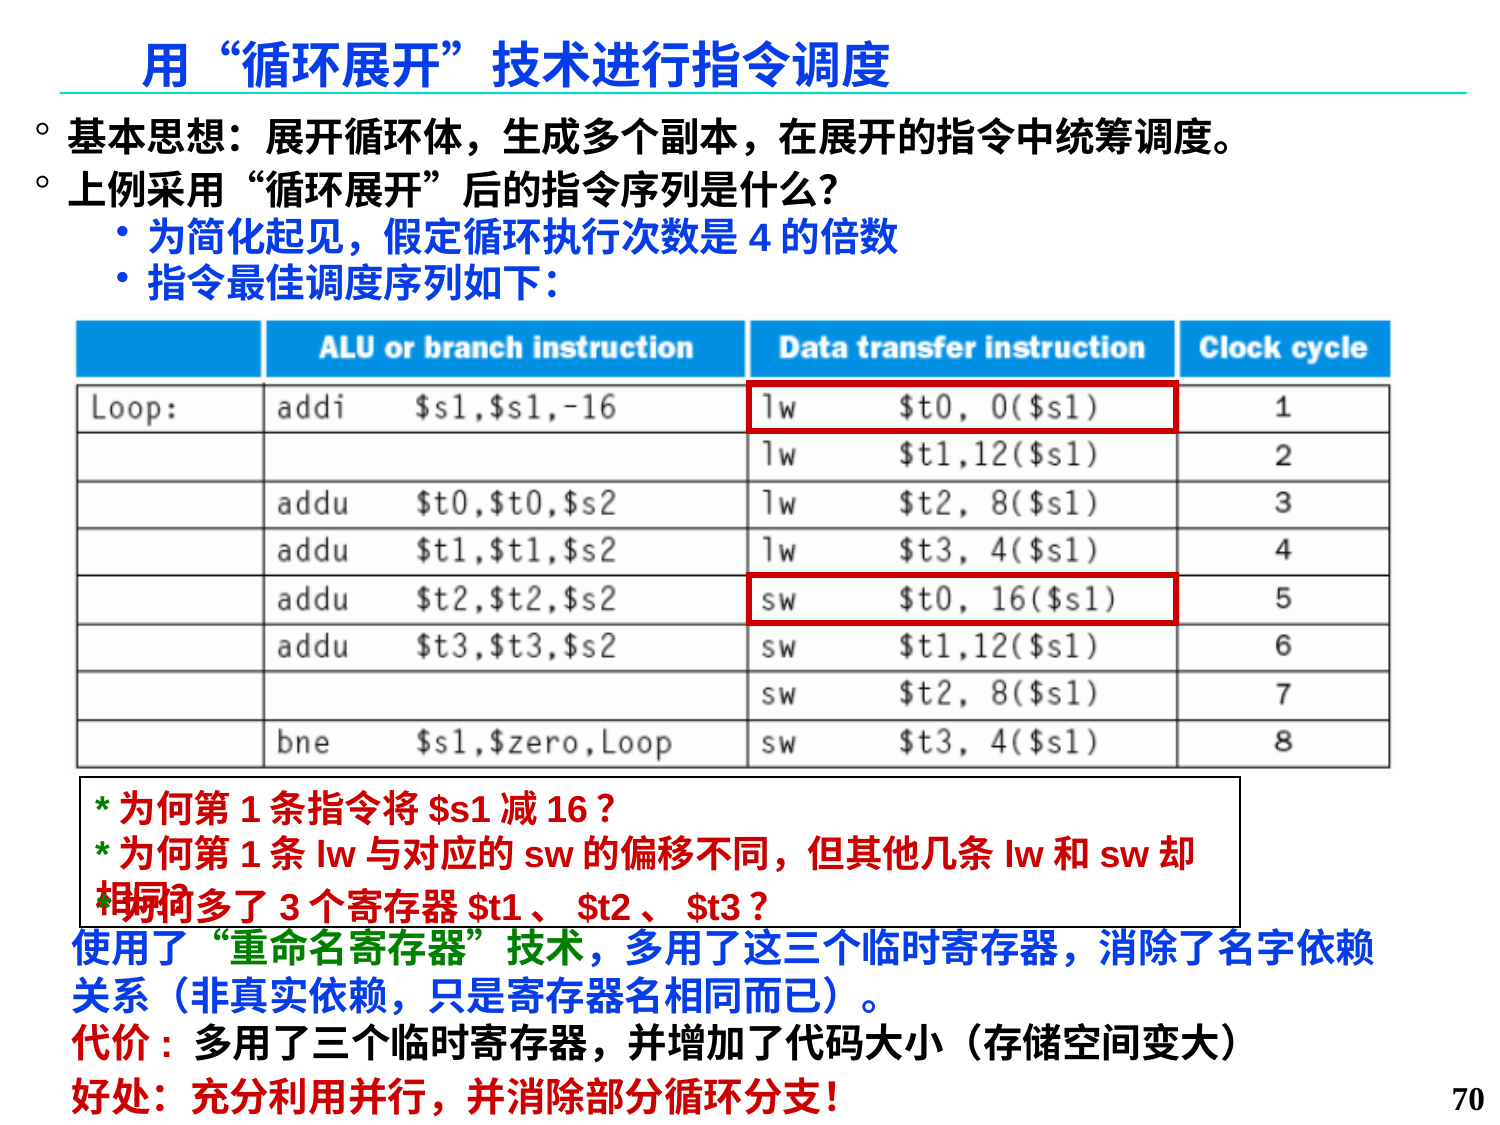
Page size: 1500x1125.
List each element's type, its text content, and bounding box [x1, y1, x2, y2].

text_box 多用了三个临时寄存器，并增加了代码大小（存储空间变大） [178, 1010, 1291, 1073]
text_box 好处：充分利用并行，并消除部分循环分支！ [56, 1064, 1141, 1125]
list 基本思想：展开循环体，生成多个副本，在展开的指令中统筹调度。 上例采用“循环展开”后的指令序列是什么？ 为简化起见，假定循环执行次数是4的倍数 指令最佳调度序列如下： [24, 107, 1432, 316]
text_box 使用了“重命名寄存器”技术，多用了这三个临时寄存器，消除了名字依赖关系（非真实依赖，只是寄存器名相同而已）。 代价: [56, 915, 1399, 1073]
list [70, 314, 1399, 776]
text_box *为何多了3个寄存器$t1、$t2、$t3？ [82, 875, 1241, 936]
title 用“循环展开”技术进行指令调度 [131, 37, 1257, 98]
text_box *为何第1条指令将$s1减16？ *为何第1条lw与对应的sw的偏移不同，但其他几条lw和sw却相同？ [80, 777, 1241, 928]
